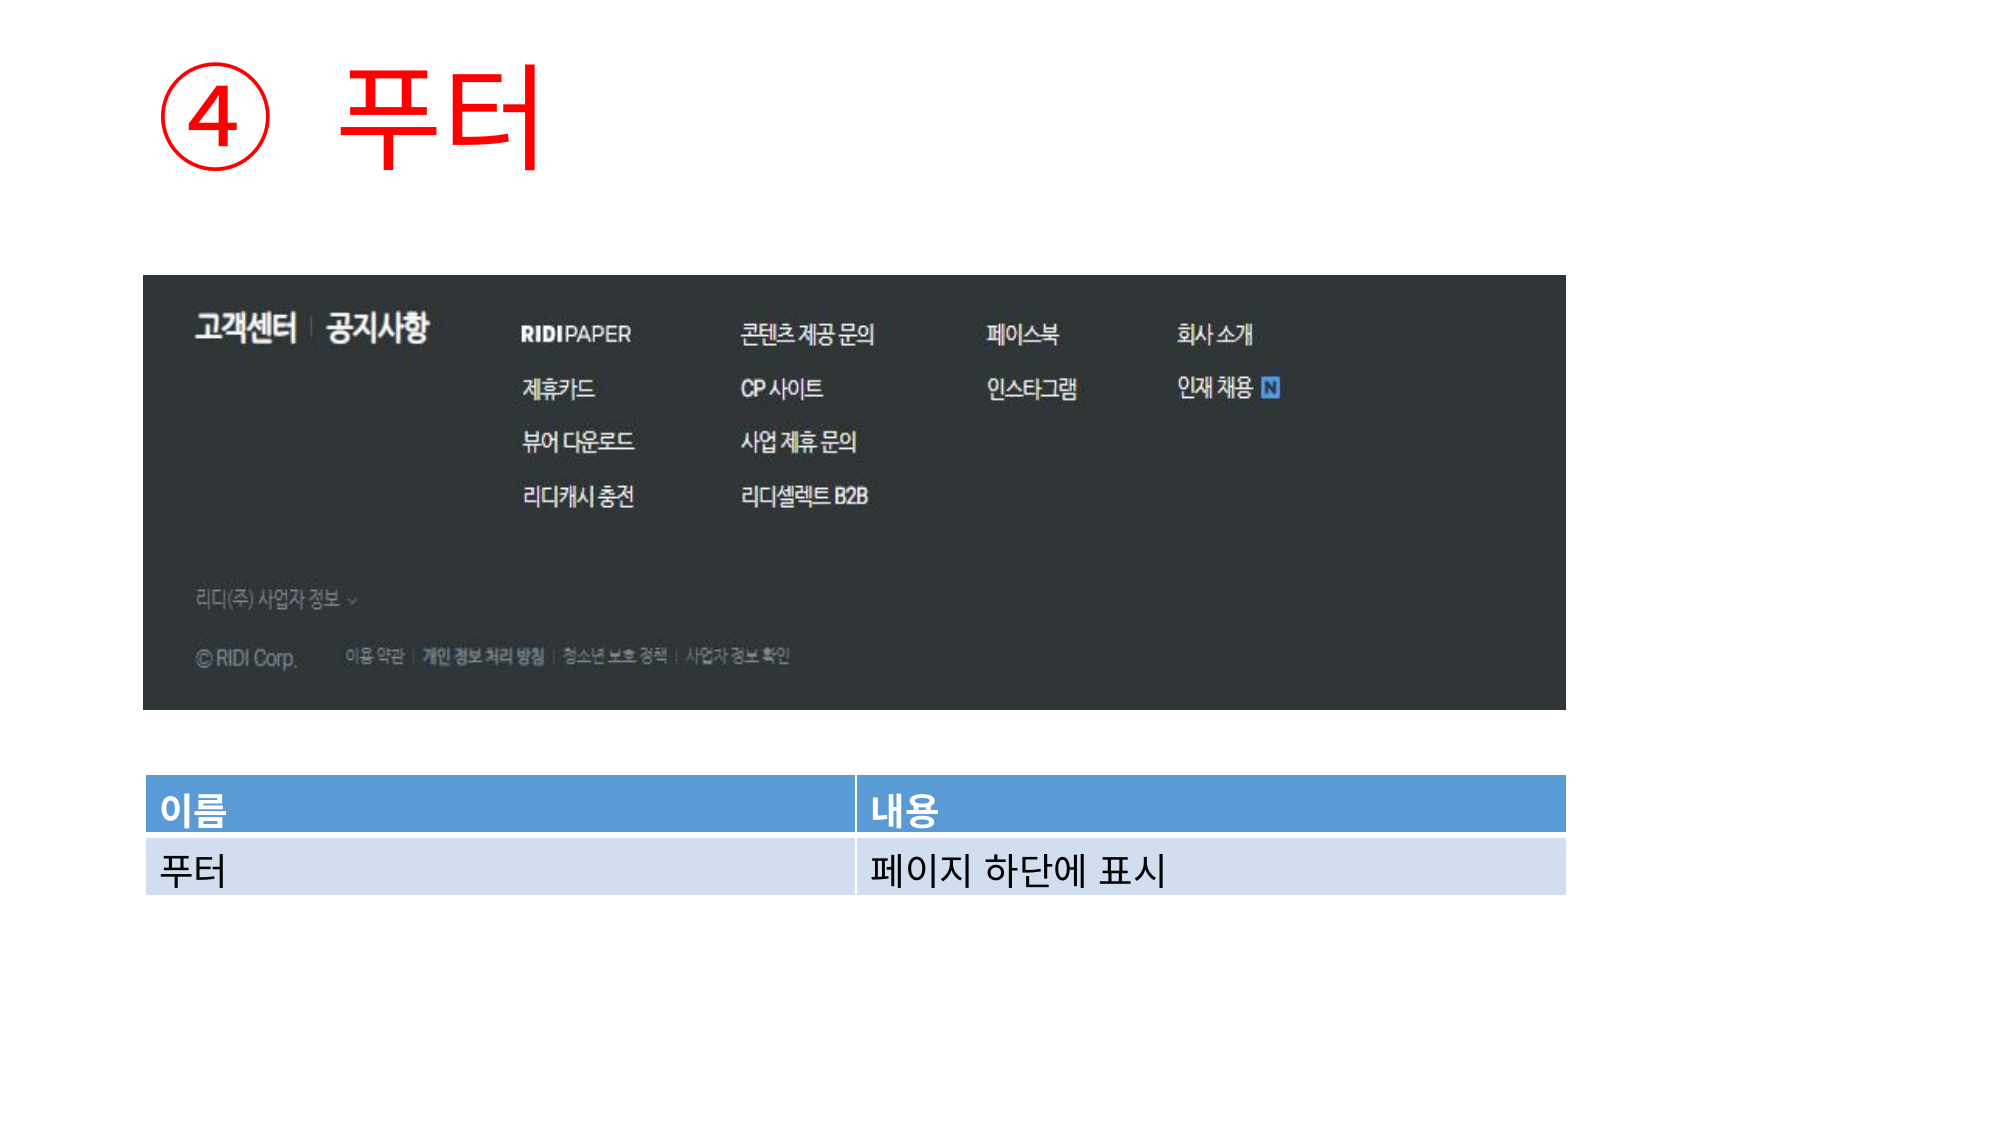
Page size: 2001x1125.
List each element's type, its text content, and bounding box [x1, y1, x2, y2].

table_cell 푸터 [146, 838, 855, 895]
table_cell 페이지 하단에 표시 [857, 838, 1566, 895]
table_header 이름 [146, 775, 855, 832]
picture [142, 275, 1566, 710]
table_header 내용 [857, 775, 1566, 832]
text_box ④ 푸터 [142, 37, 1007, 193]
